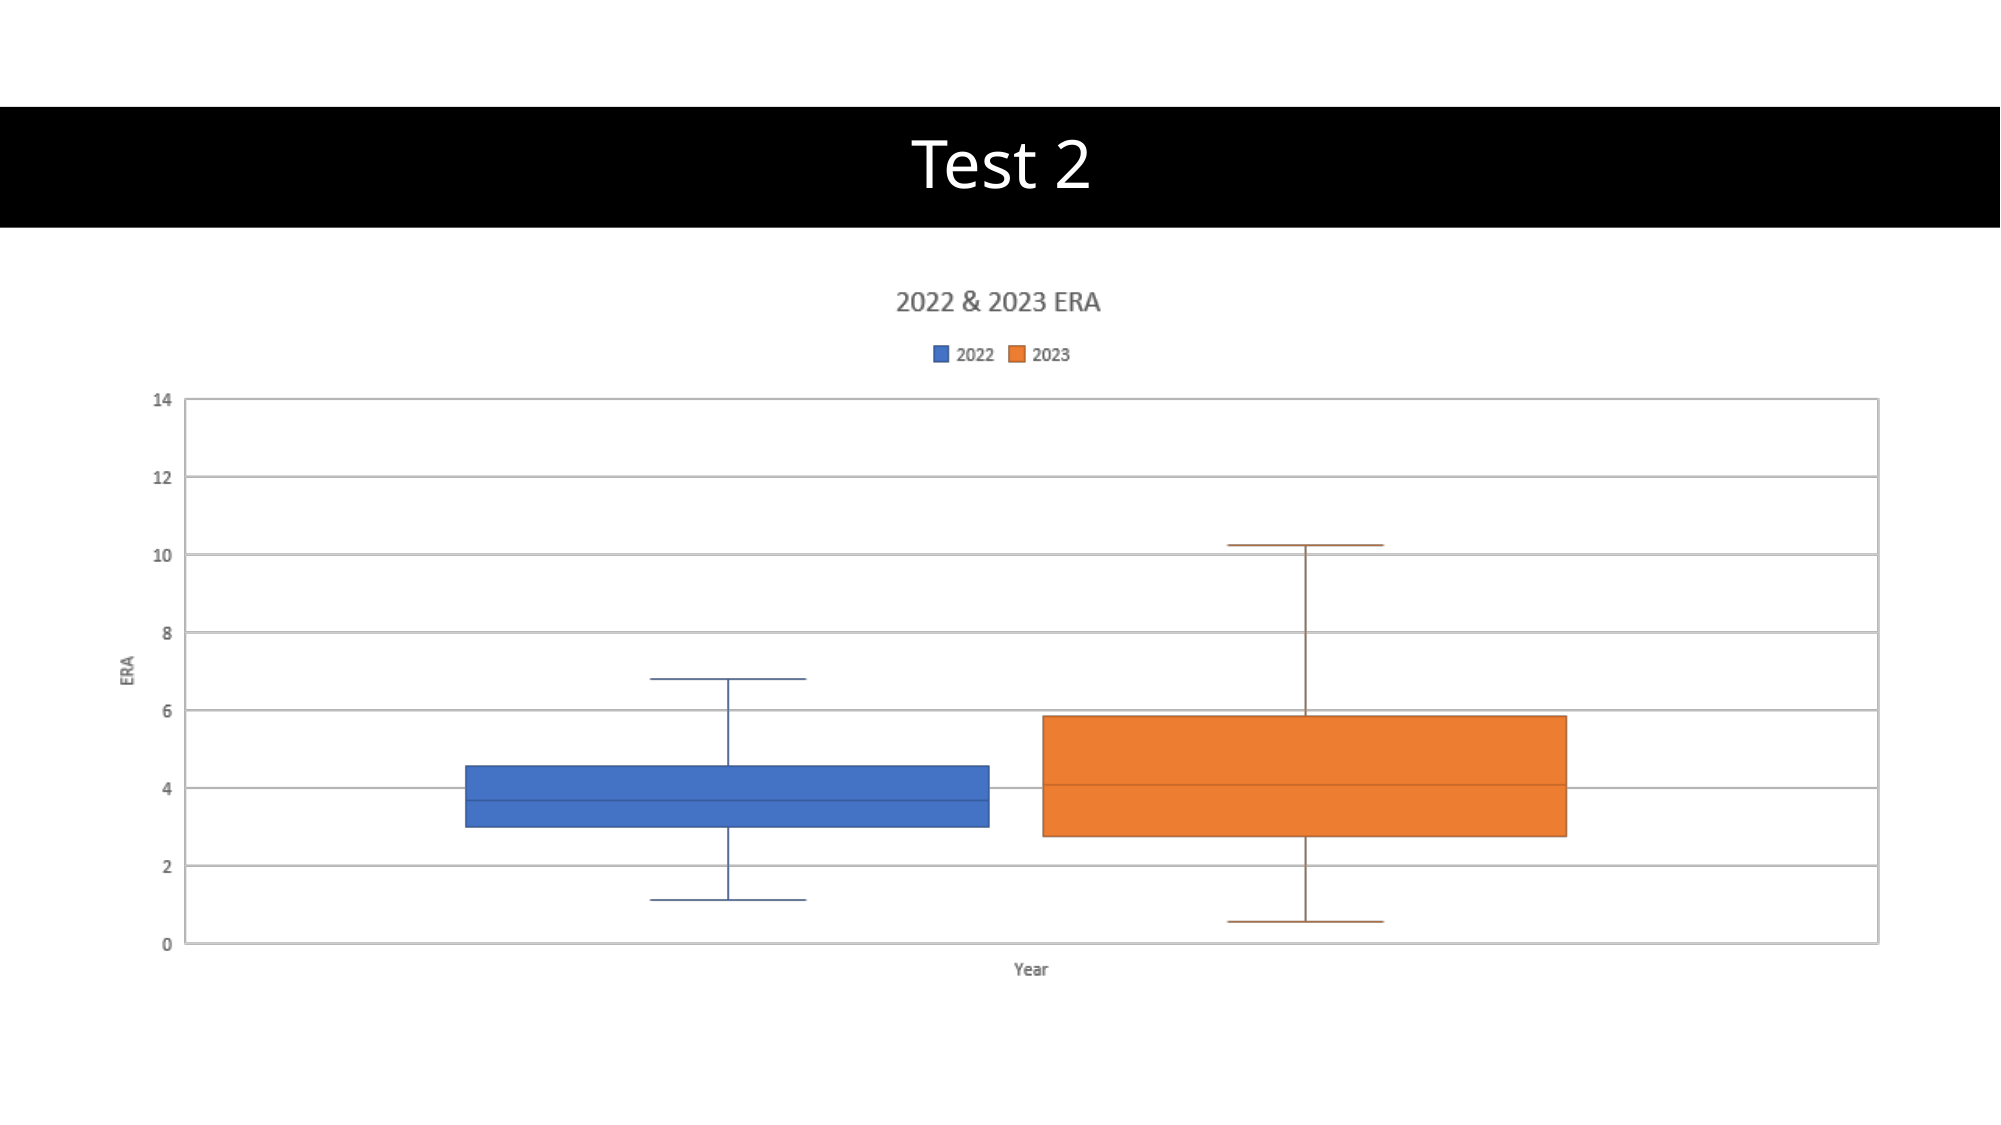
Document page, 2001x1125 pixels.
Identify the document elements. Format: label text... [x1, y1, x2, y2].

title Test 2 [91, 105, 1931, 228]
text_box [0, 106, 2000, 229]
picture [105, 274, 1895, 996]
